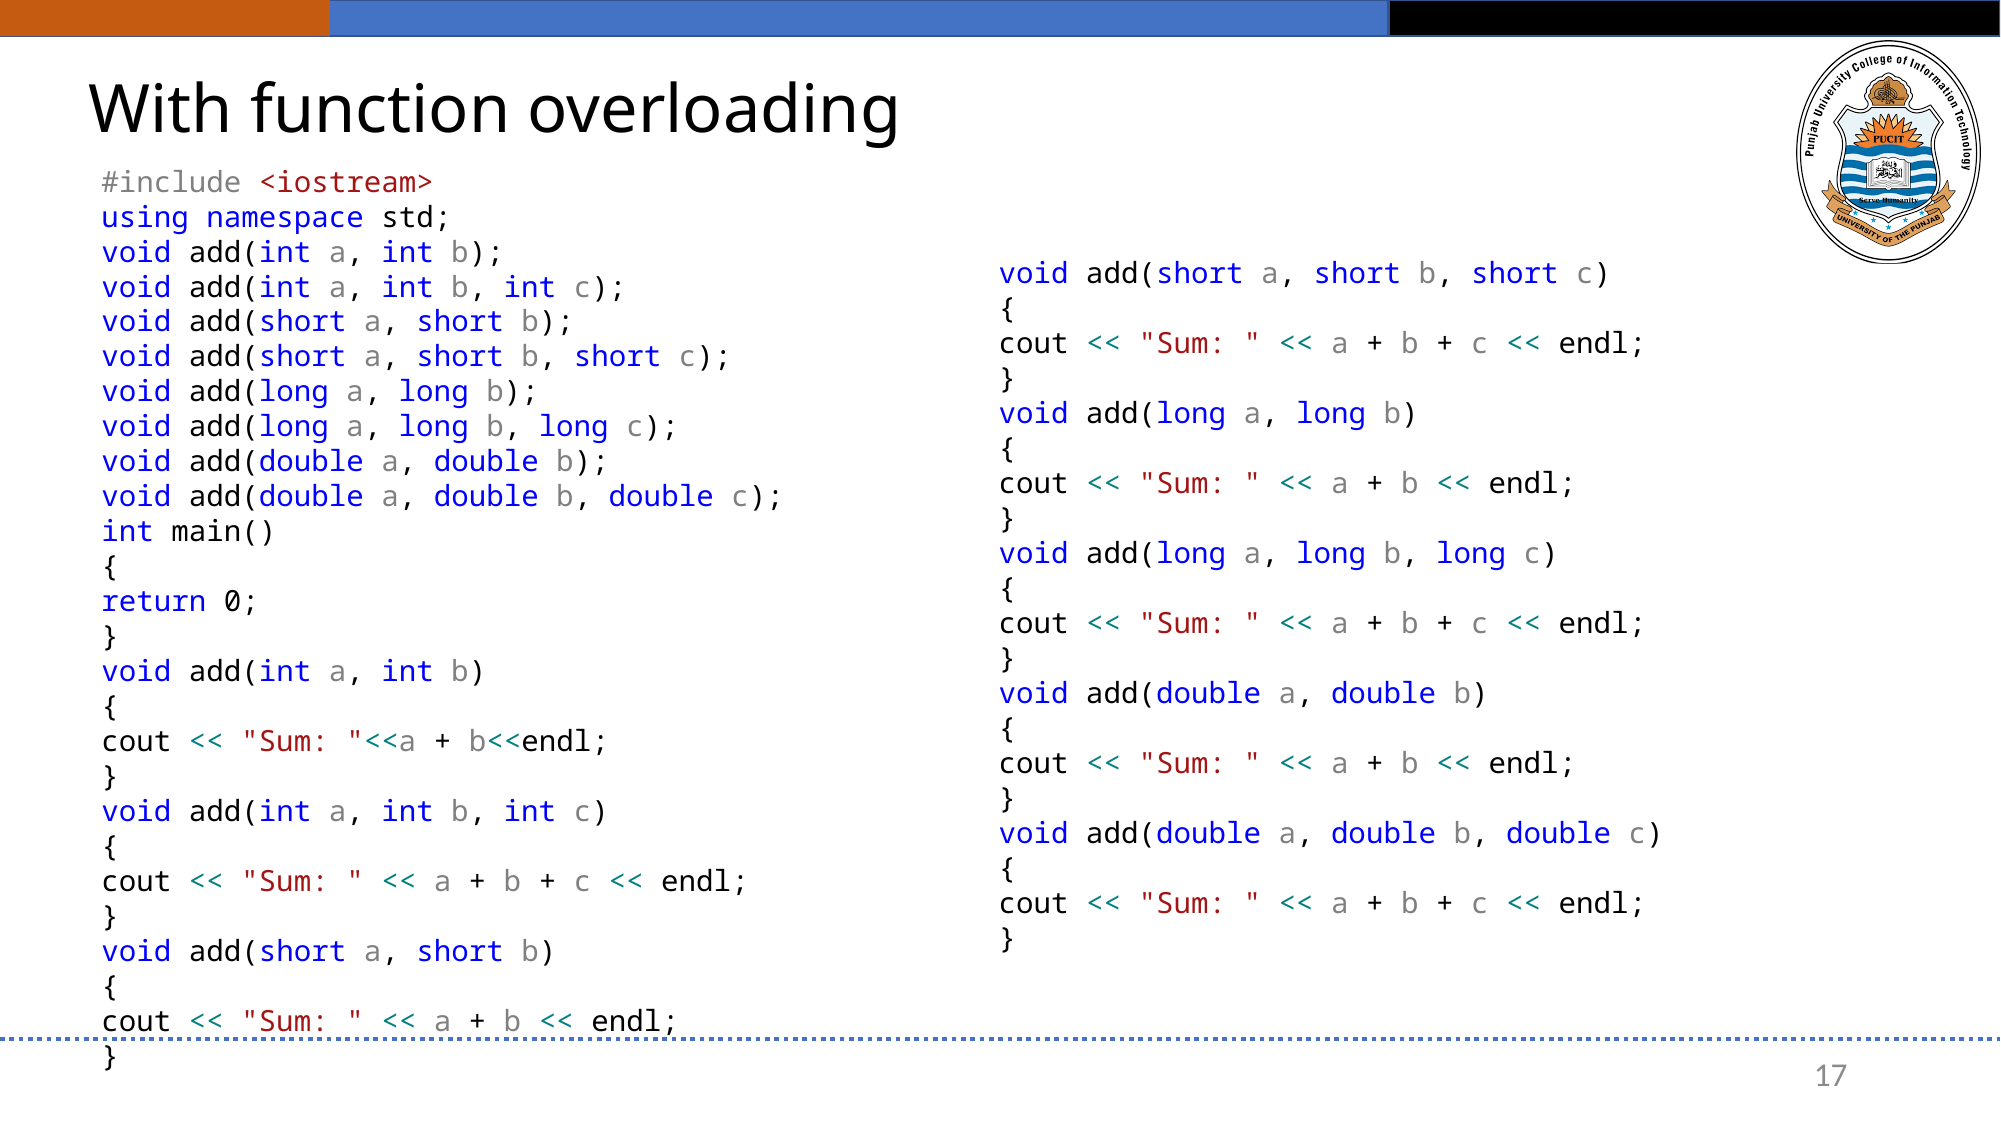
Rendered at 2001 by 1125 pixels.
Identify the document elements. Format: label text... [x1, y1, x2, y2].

slide_number 17 [1412, 1042, 1863, 1103]
title With function overloading [73, 47, 1799, 175]
text_box void add(short a, short b, short c) { cout << "Sum: " << a + b + c << endl; } void add(long a, long b) { cout << "Sum: " << a + b << endl; } void add(long a, long b, long c) { cout << "Sum: " << a + b + c << endl; } void add(double a, double b) { cout << "Sum: " << a + b << endl; } void add(double a, double b, double c) { cout << "Sum: " << a + b + c << endl; } [1087, 247, 1984, 962]
picture [1776, 40, 2000, 264]
text_box #include <iostream> using namespace std; void add(int a, int b); void add(int a, int b, int c); void add(short a, short b); void add(short a, short b, short c); void add(long a, long b); void add(long a, long b, long c); void add(double a, double b); void add(double a, double b, double c); int main() { return 0; } void add(int a, int b) { cout << "Sum: "<<a + b<<endl; } void add(int a, int b, int c) { cout << "Sum: " << a + b + c << endl; } void add(short a, short b) { cout << "Sum: " << a + b << endl; } [86, 155, 1087, 1115]
